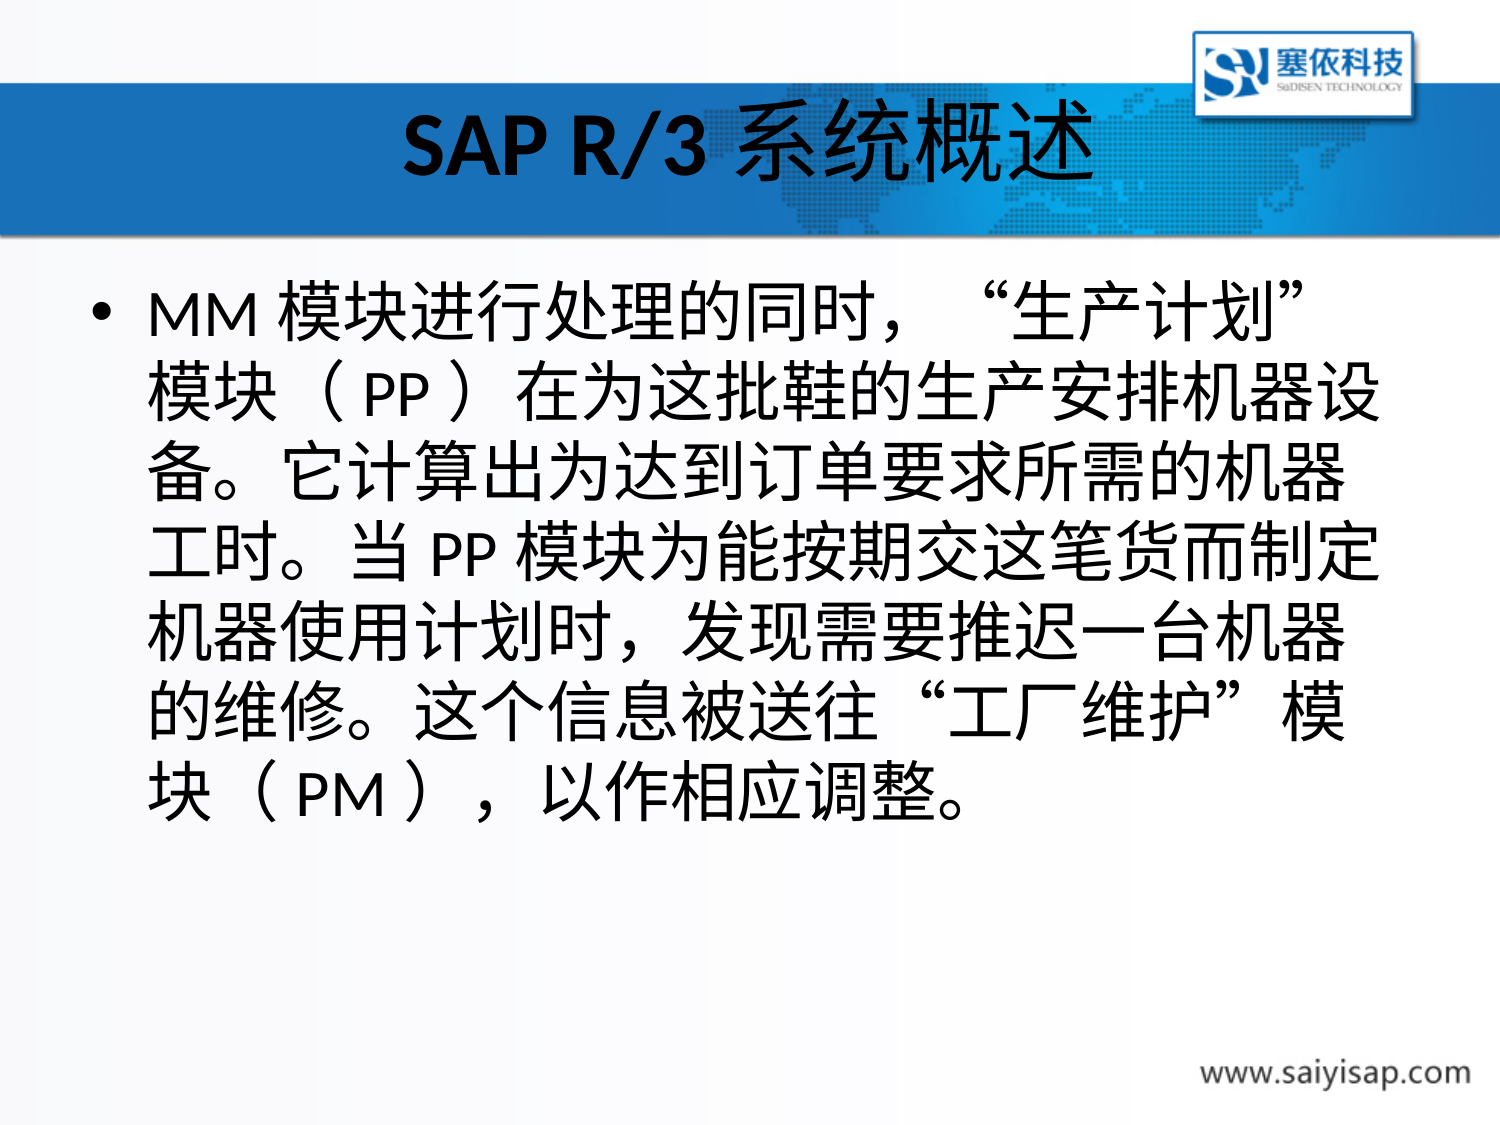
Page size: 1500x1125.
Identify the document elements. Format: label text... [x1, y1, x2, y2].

list MM模块进行处理的同时，“生产计划”模块（PP）在为这批鞋的生产安排机器设备。它计算出为达到订单要求所需的机器工时。当PP模块为能按期交这笔货而制定机器使用计划时，发现需要推迟一台机器的维修。这个信息被送往“工厂维护”模块（PM），以作相应调整。 [74, 262, 1426, 1006]
picture [0, 0, 1500, 1125]
title SAP R/3系统概述 [74, 44, 1426, 233]
